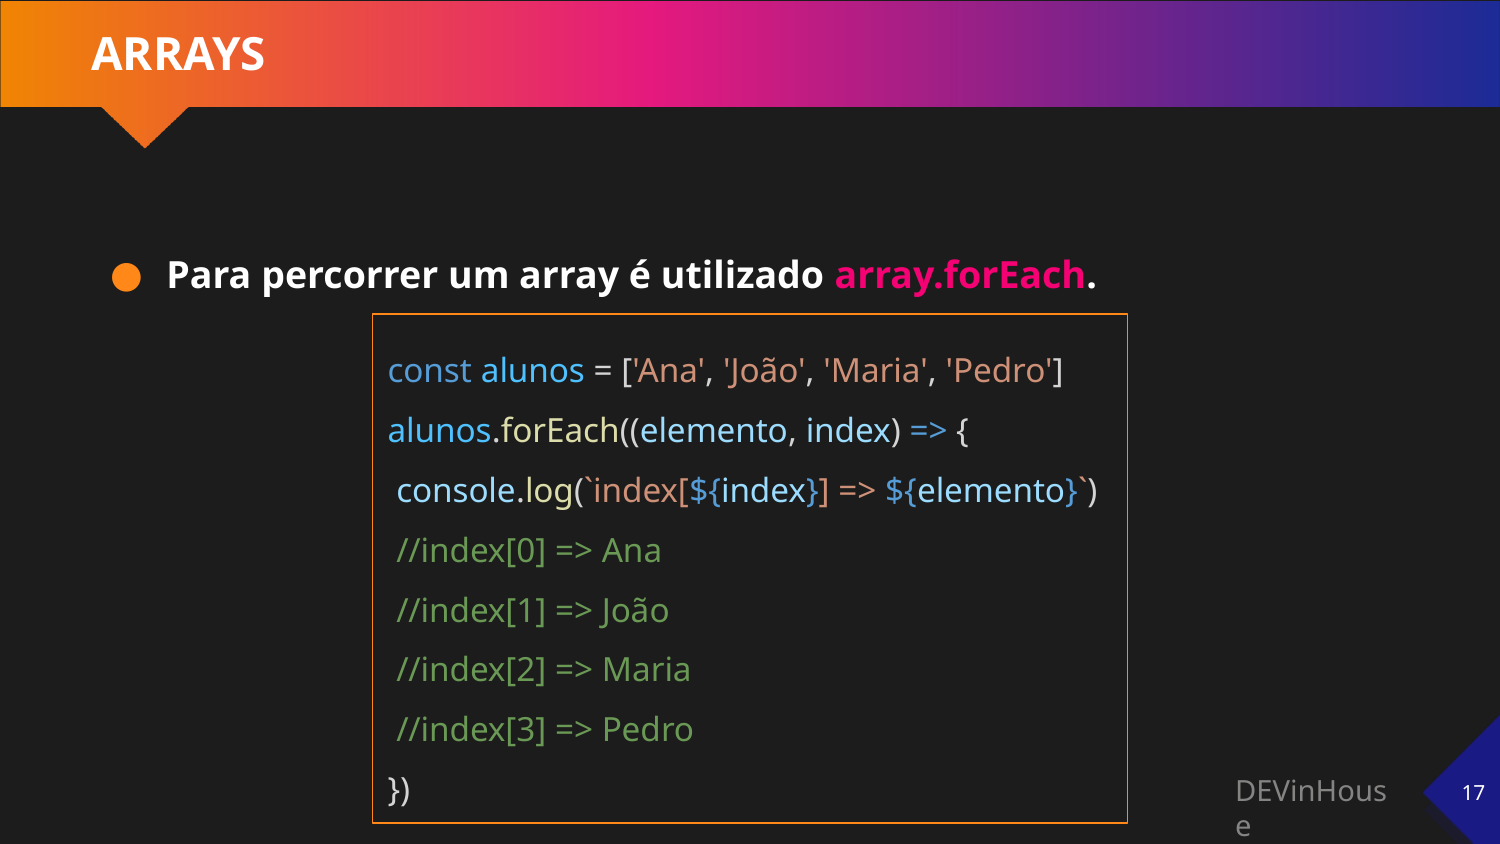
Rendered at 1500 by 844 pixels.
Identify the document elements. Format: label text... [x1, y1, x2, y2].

text_box const alunos = ['Ana', 'João', 'Maria', 'Pedro'] alunos.forEach((elemento, index) => { console.log(`index[${index}] => ${elemento}`) //index[0] => Ana //index[1] => João //index[2] => Maria //index[3] => Pedro }) [372, 314, 1128, 824]
picture [1417, 712, 1500, 844]
slide_number ‹#› [1446, 771, 1500, 817]
title Para percorrer um array é utilizado array.forEach. [76, 209, 1418, 315]
title ARRAYS [76, 0, 1424, 105]
picture [0, 0, 1500, 168]
